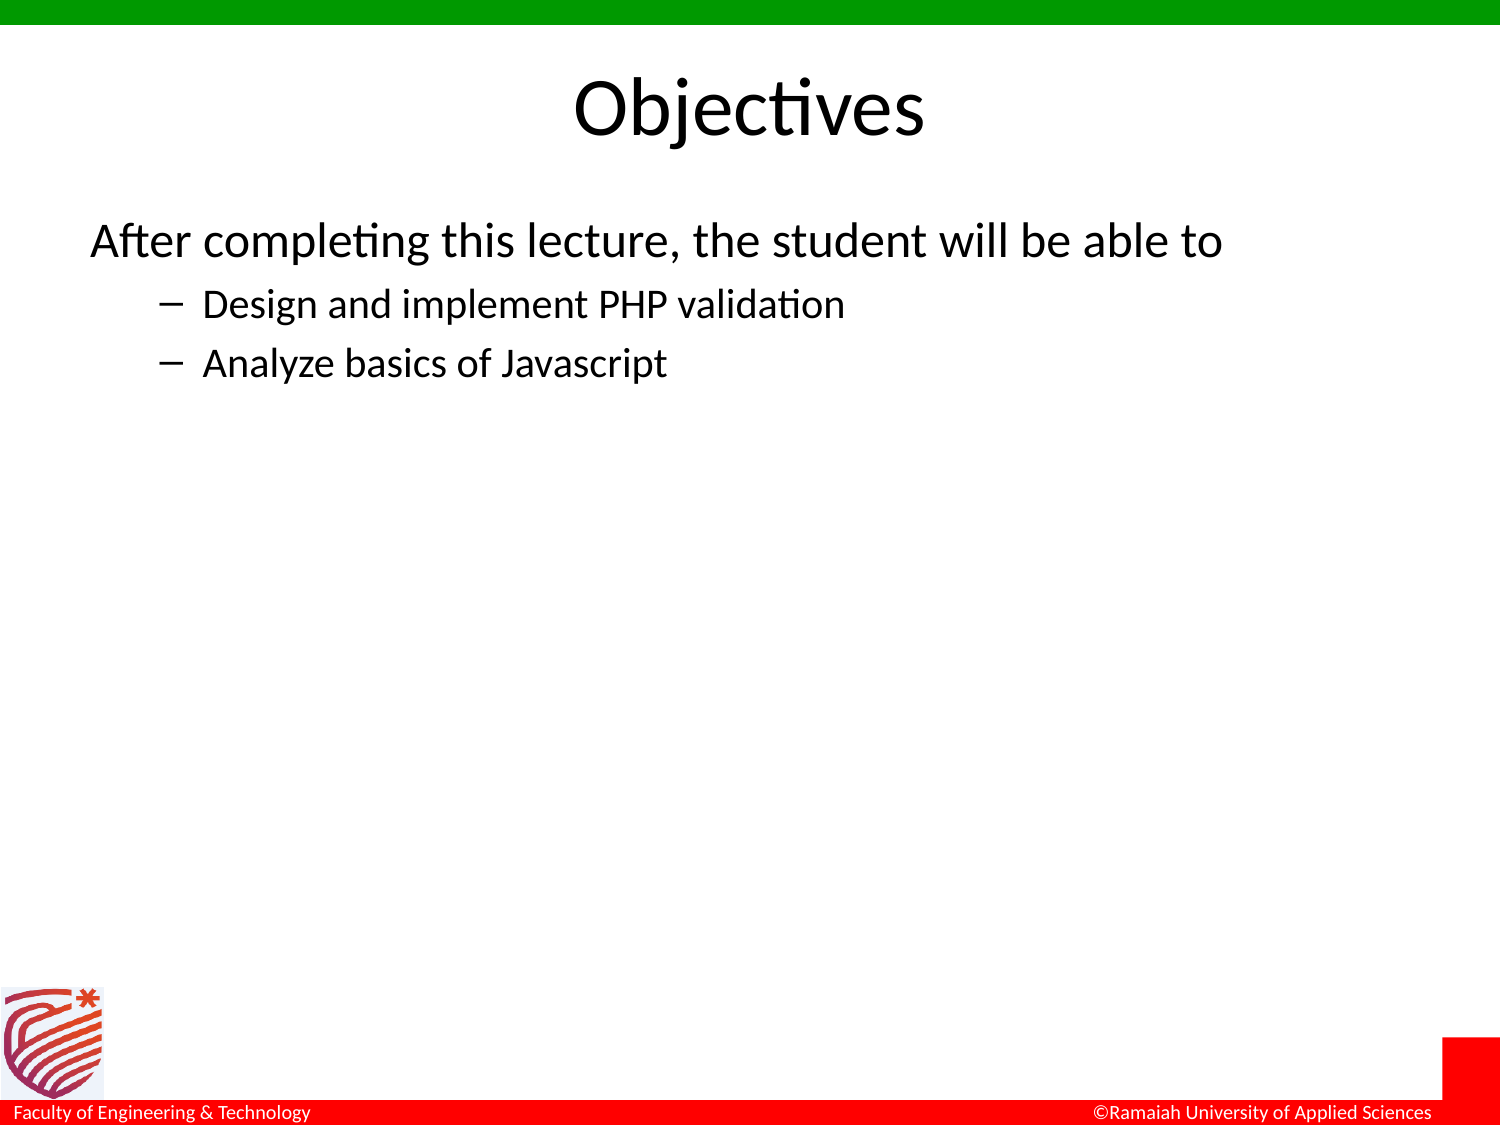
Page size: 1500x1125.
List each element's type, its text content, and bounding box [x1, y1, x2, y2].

list After completing this lecture, the student will be able to Design and implement PHP validation Analyze basics of Javascript [75, 200, 1426, 943]
picture [1, 987, 104, 1100]
title Objectives [75, 45, 1425, 200]
